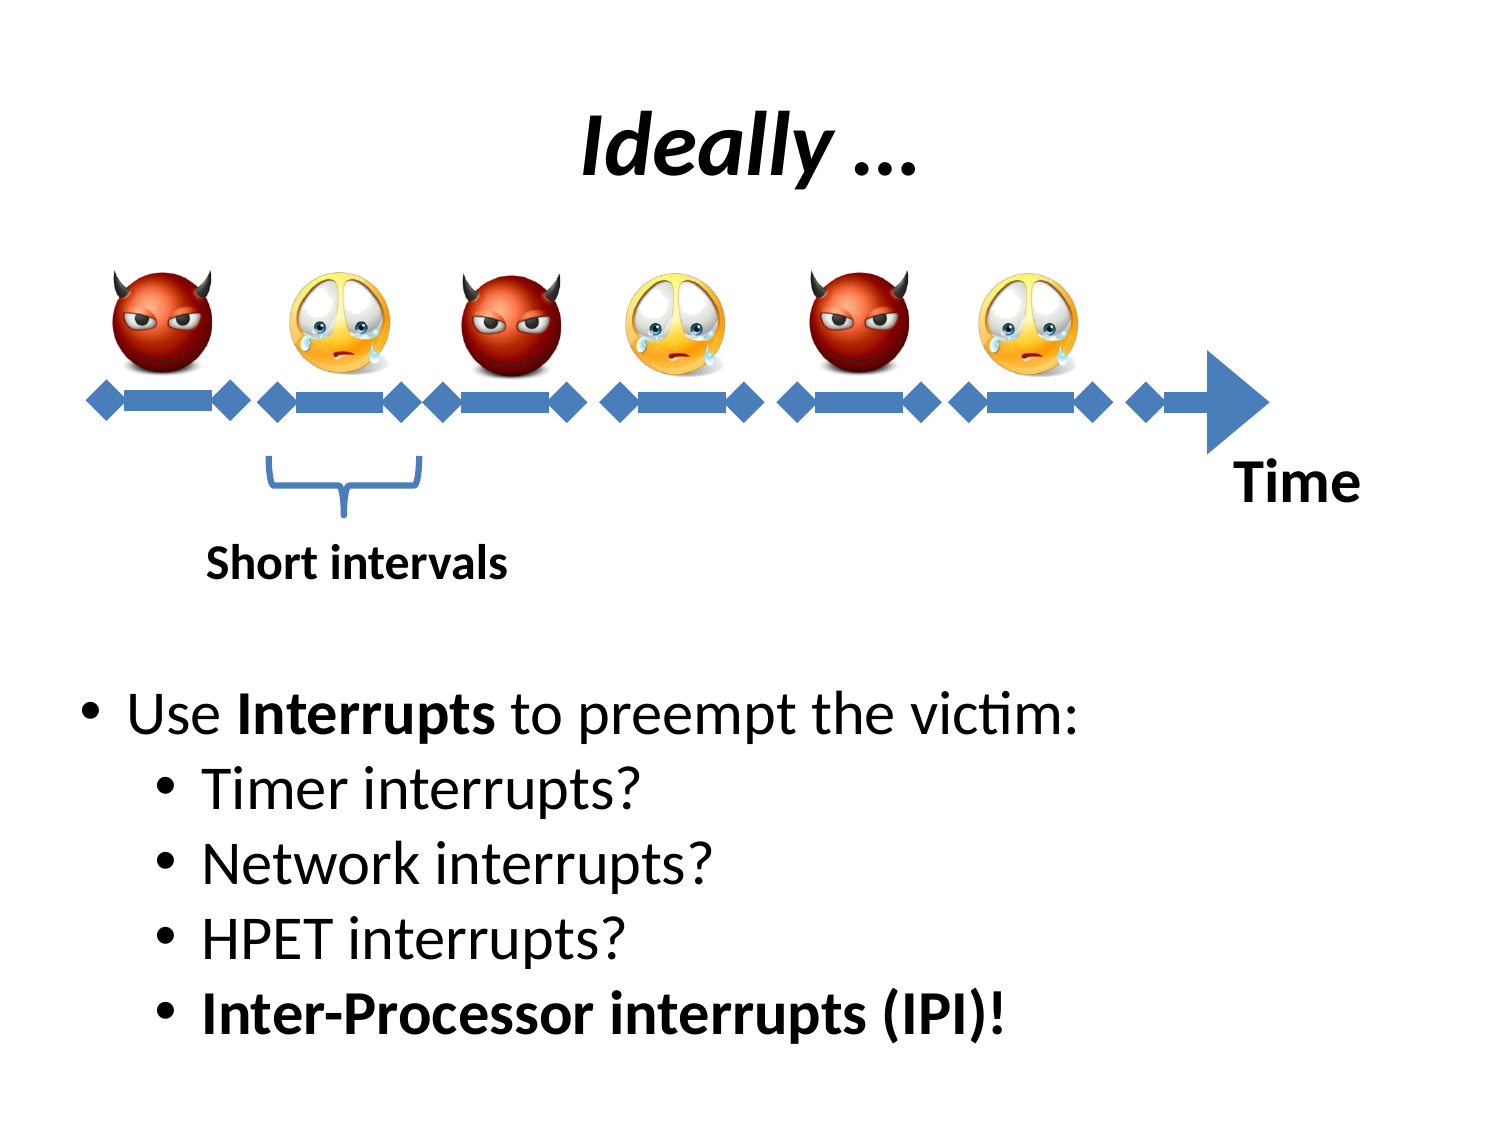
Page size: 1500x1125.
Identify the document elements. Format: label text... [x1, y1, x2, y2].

text_box [267, 455, 420, 517]
picture [622, 268, 729, 381]
picture [454, 270, 567, 383]
picture [803, 266, 916, 379]
title Ideally … [75, 45, 1425, 233]
text_box Short intervals [135, 522, 579, 597]
picture [975, 268, 1081, 381]
text_box Time [1173, 432, 1422, 523]
text_box Use Interrupts to preempt the victim: Timer interrupts? Network interrupts? HPET interrupts? Inter-Processor interrupts (IPI)! [64, 664, 1447, 1055]
picture [106, 266, 219, 379]
picture [287, 266, 393, 379]
